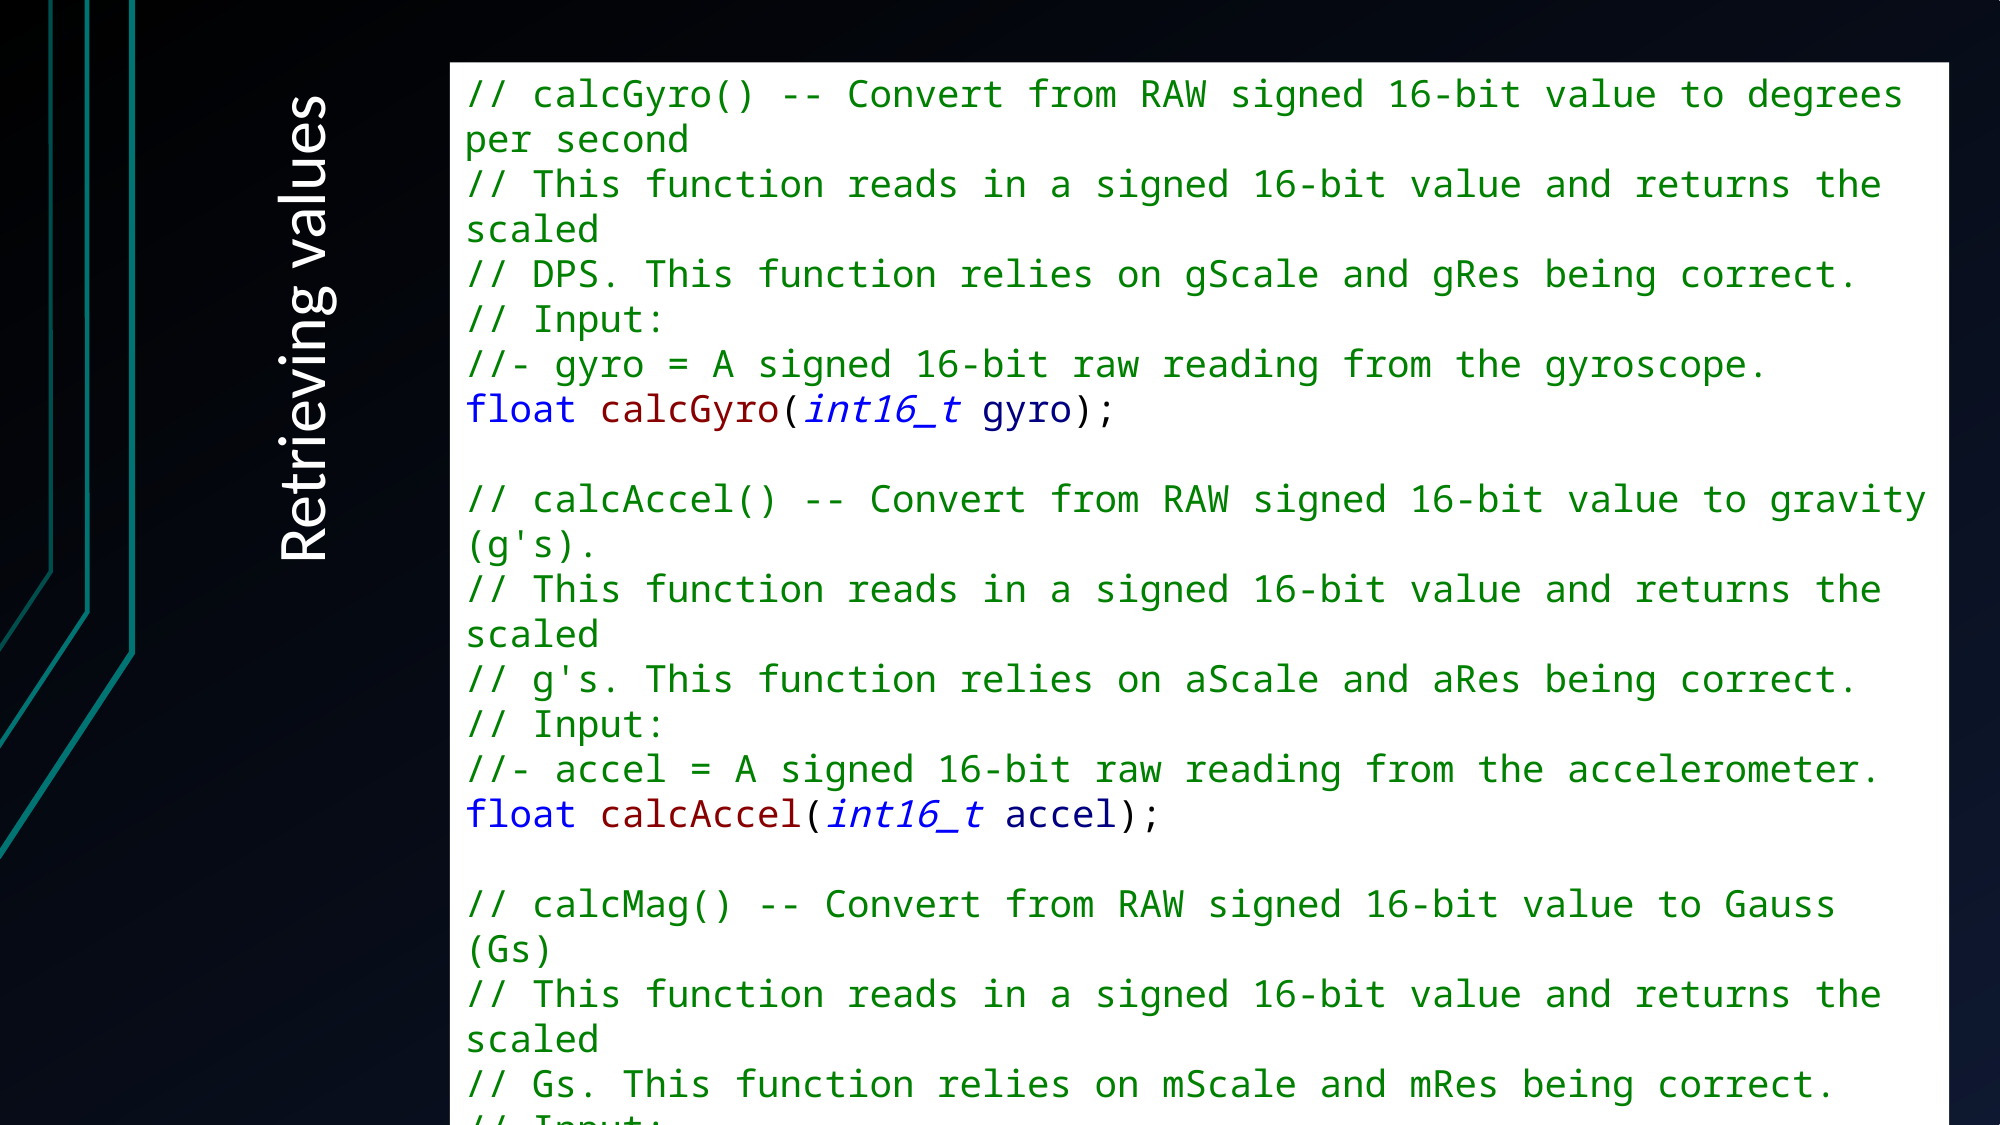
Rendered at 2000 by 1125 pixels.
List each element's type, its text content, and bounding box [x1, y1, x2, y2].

text_box // calcGyro() -- Convert from RAW signed 16-bit value to degrees per second // This function reads in a signed 16-bit value and returns the scaled // DPS. This function relies on gScale and gRes being correct. // Input: //- gyro = A signed 16-bit raw reading from the gyroscope. float calcGyro(int16_t gyro); // calcAccel() -- Convert from RAW signed 16-bit value to gravity (g's). // This function reads in a signed 16-bit value and returns the scaled // g's. This function relies on aScale and aRes being correct. // Input: //- accel = A signed 16-bit raw reading from the accelerometer. float calcAccel(int16_t accel); // calcMag() -- Convert from RAW signed 16-bit value to Gauss (Gs) // This function reads in a signed 16-bit value and returns the scaled // Gs. This function relies on mScale and mRes being correct. // Input: //- mag = A signed 16-bit raw reading from the magnetometer. float calcMag(int16_t mag); [449, 62, 1950, 1125]
title Retrieving values [249, 60, 351, 585]
